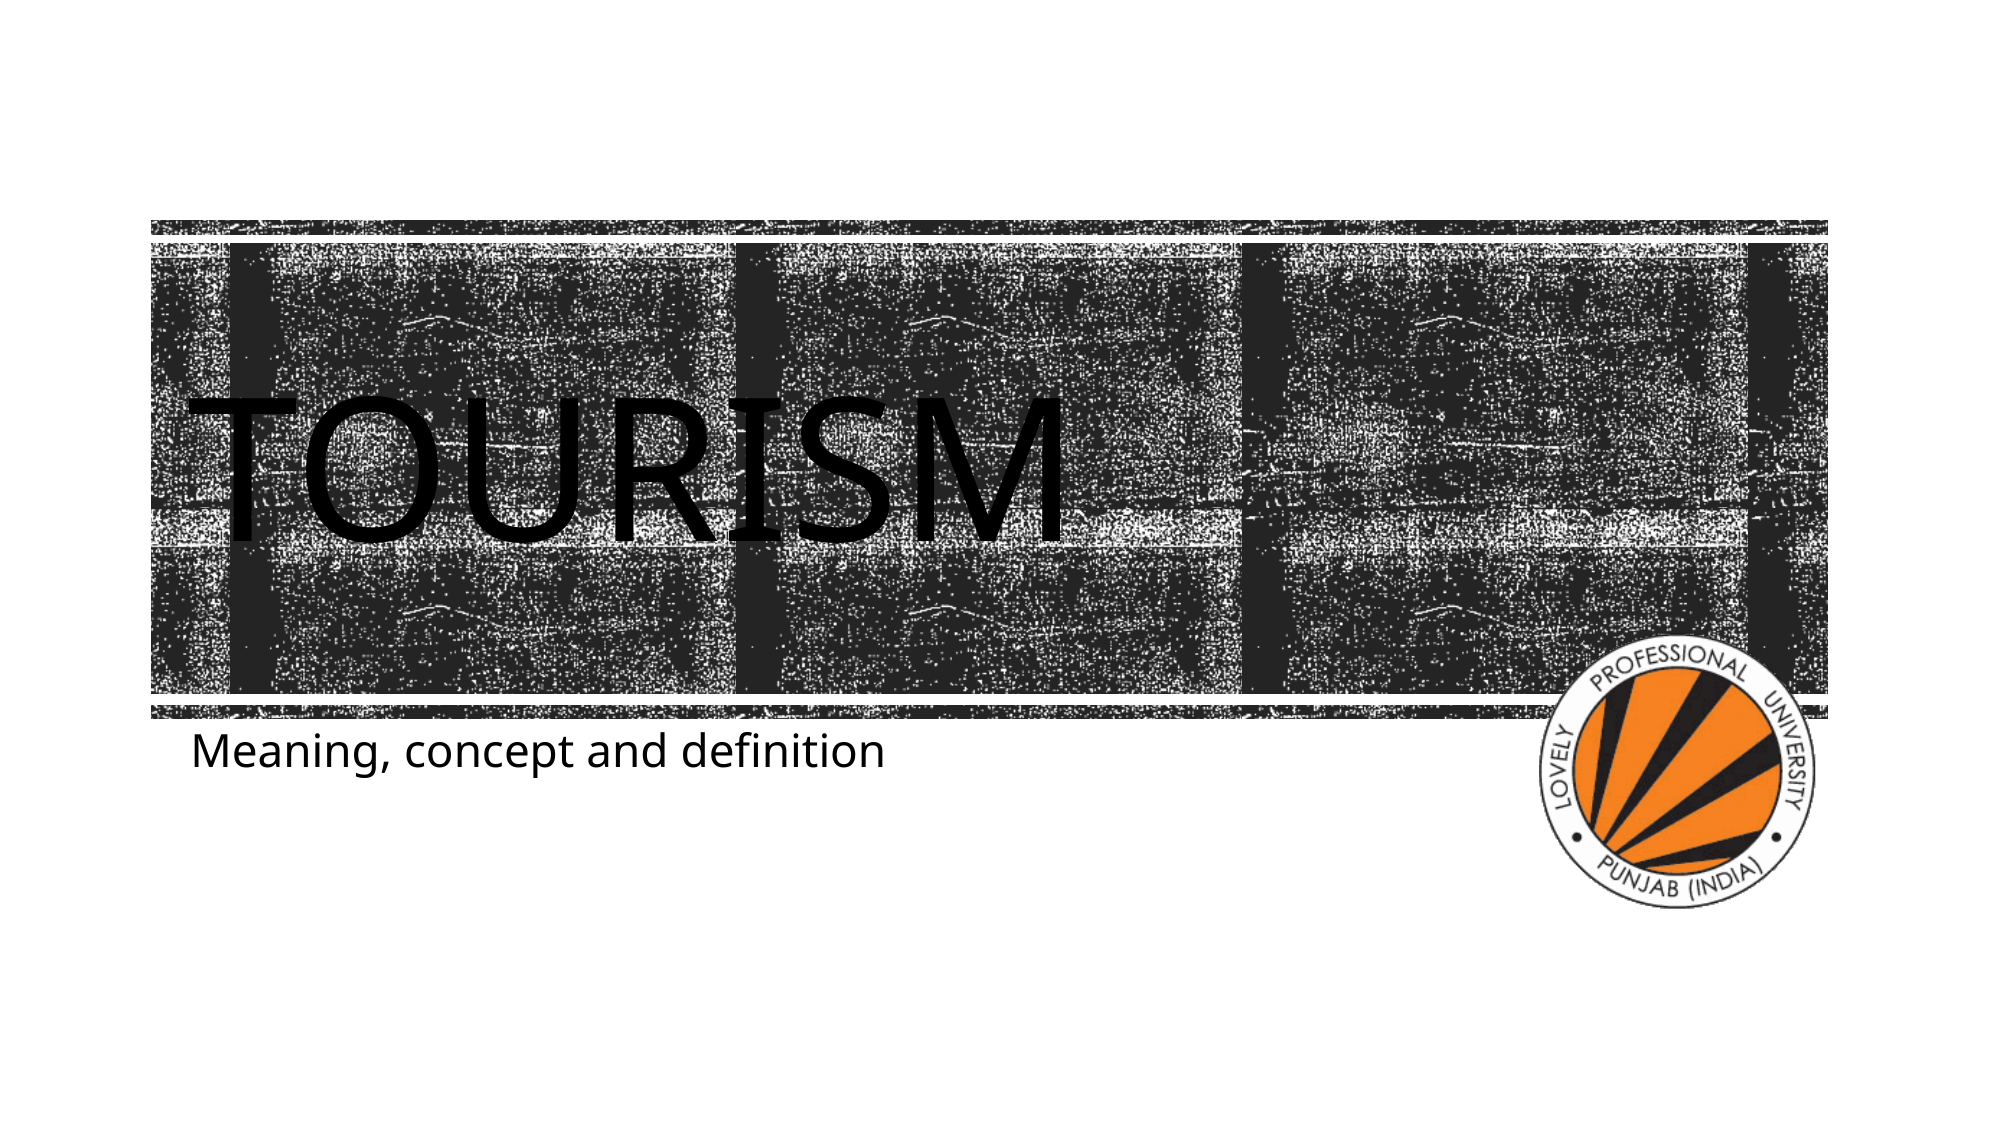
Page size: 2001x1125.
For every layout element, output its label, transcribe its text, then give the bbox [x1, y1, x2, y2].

subtitle Meaning, concept and definition [175, 720, 1470, 896]
title tourism [172, 234, 1808, 733]
picture [1504, 597, 1852, 944]
